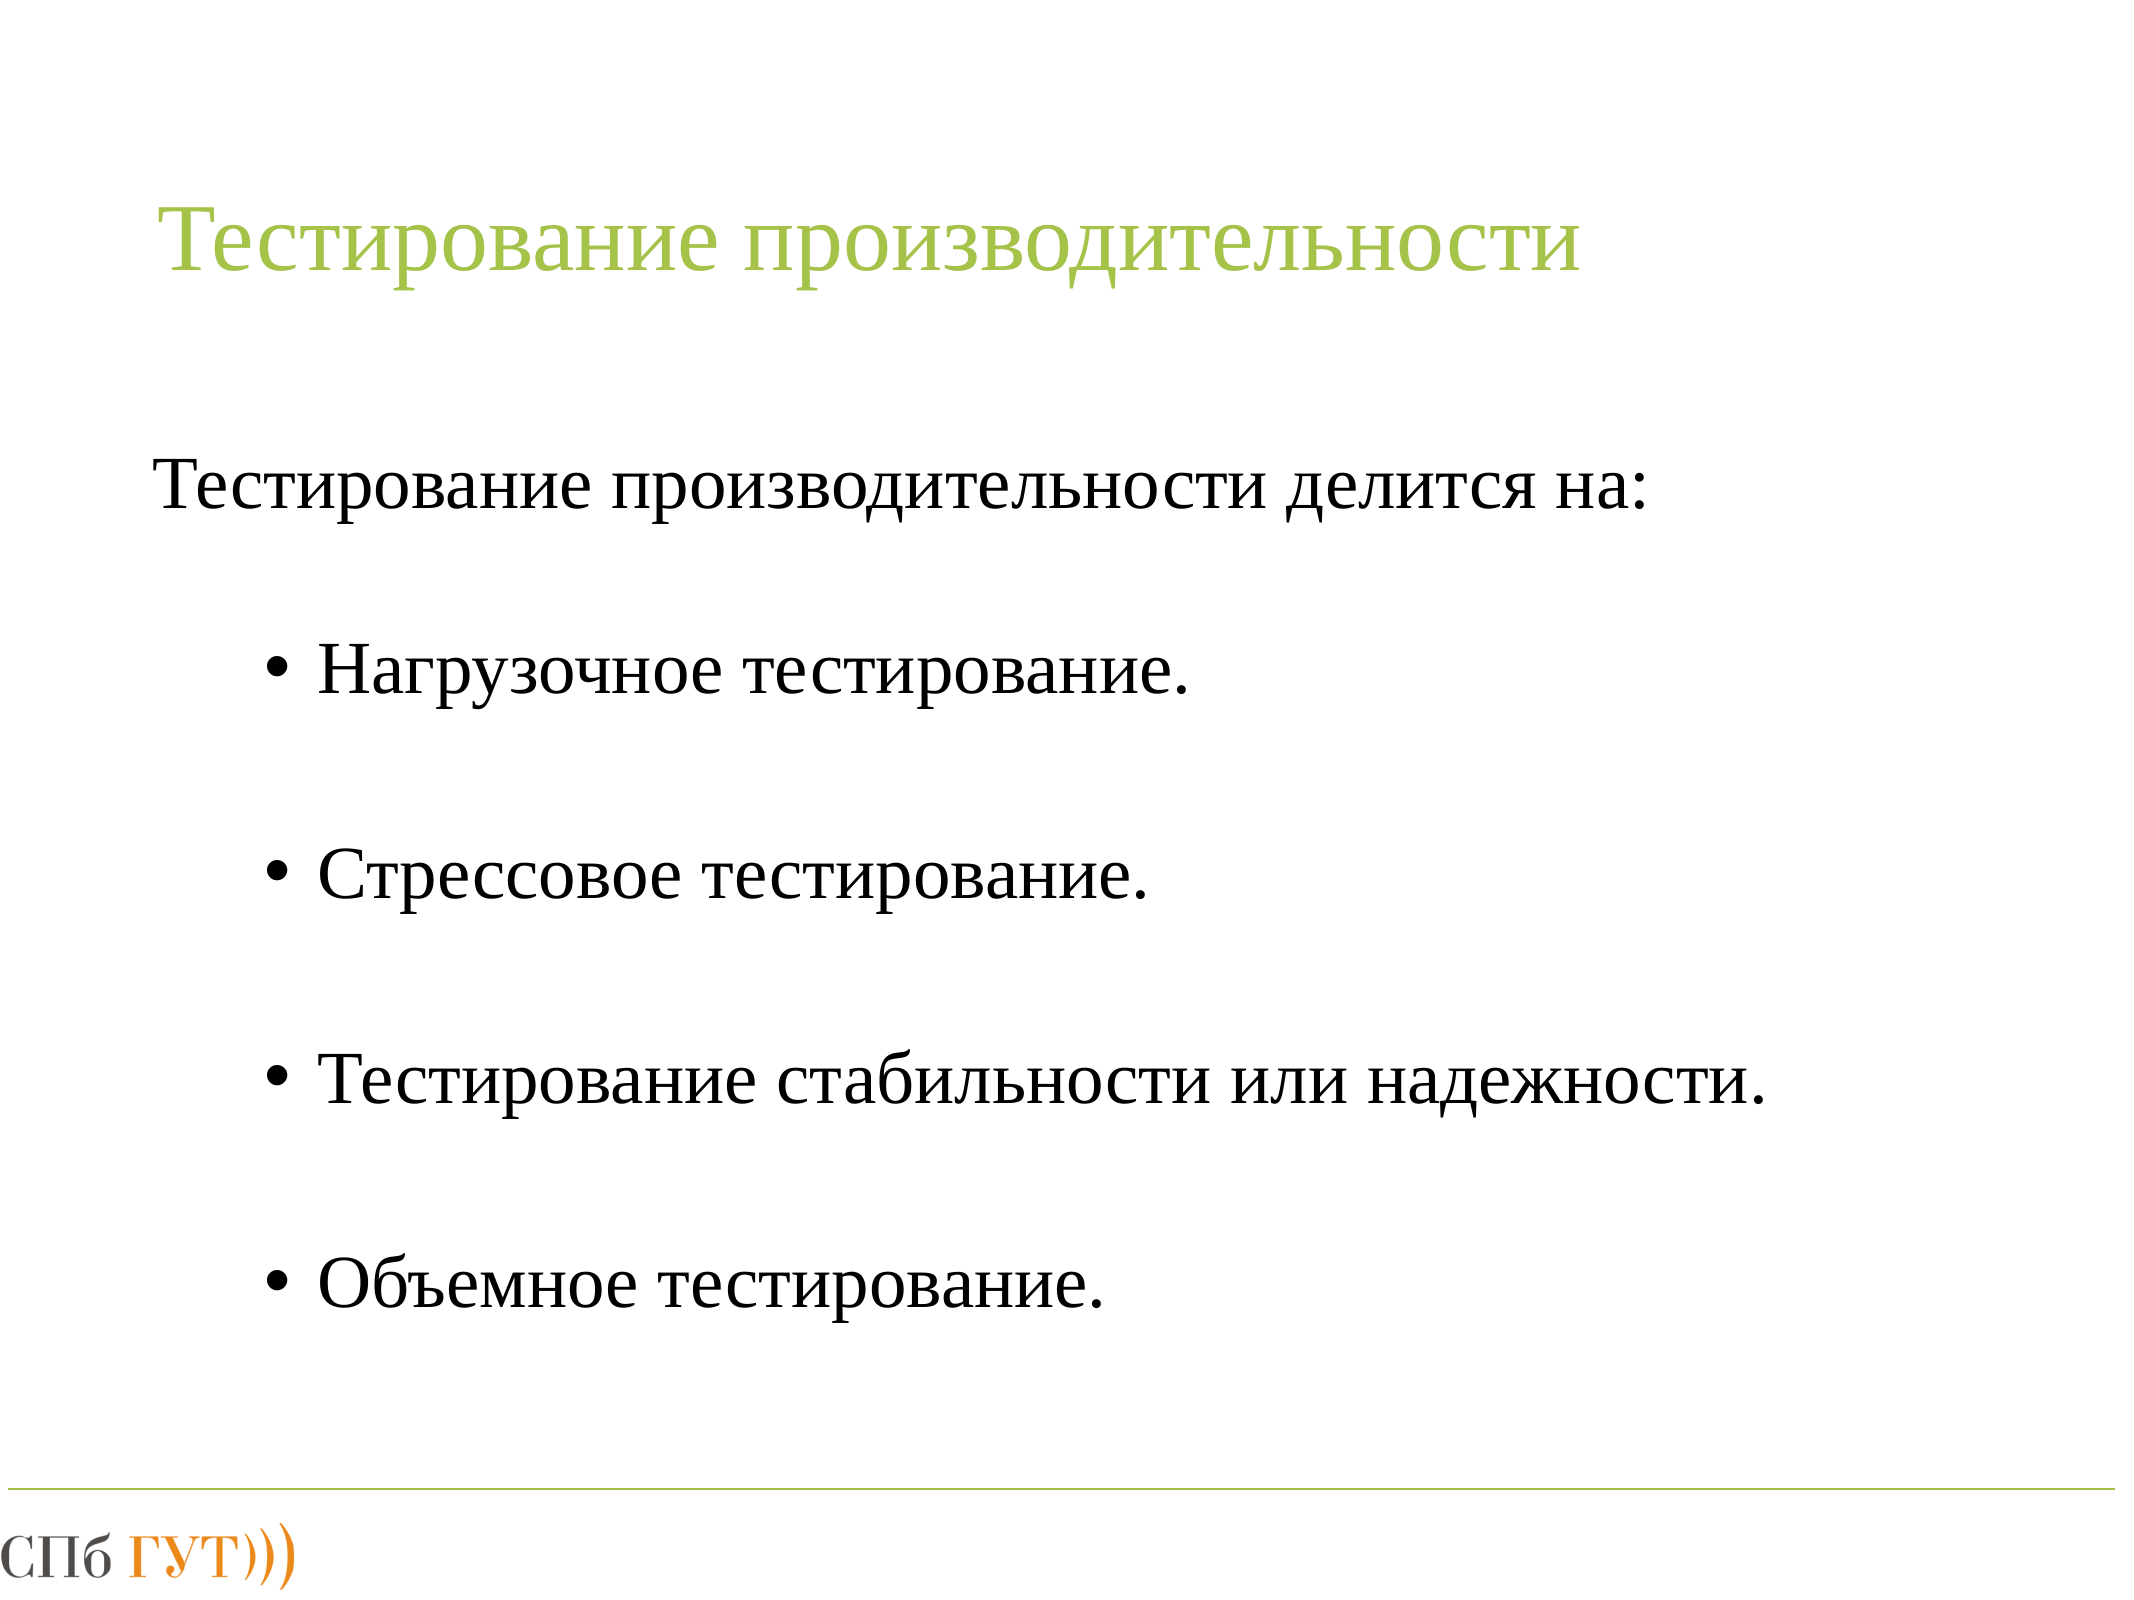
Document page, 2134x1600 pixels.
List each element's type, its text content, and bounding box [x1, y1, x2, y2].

picture [1, 1522, 295, 1590]
title Тестирование производительности [146, 84, 1988, 395]
list Тестирование производительности делится на: Нагрузочное тестирование. Стрессовое тестирование. Тестирование стабильности или надежности. Объемное тестирование. [141, 432, 1965, 1450]
